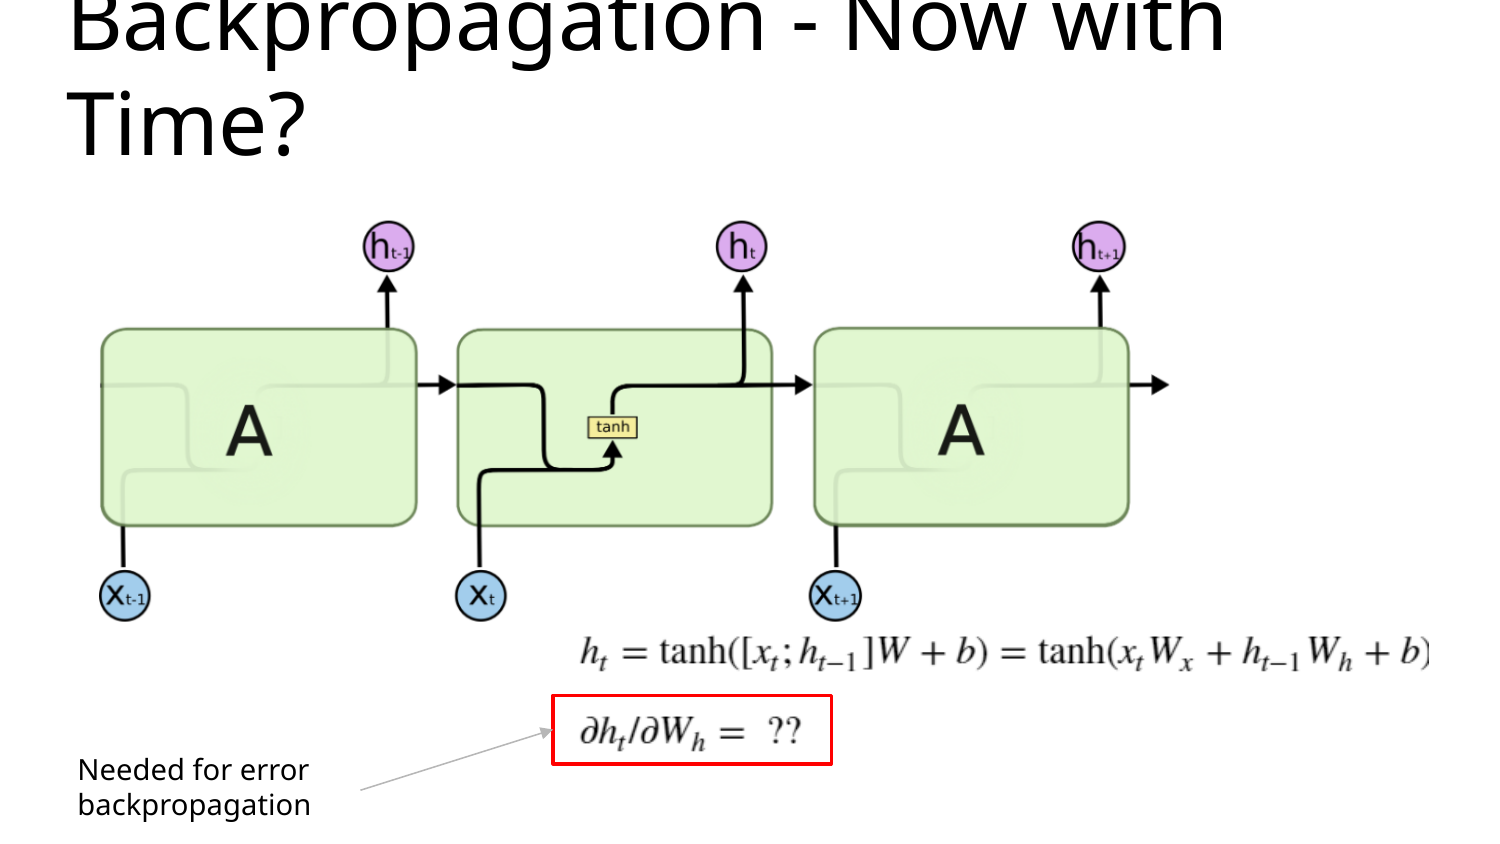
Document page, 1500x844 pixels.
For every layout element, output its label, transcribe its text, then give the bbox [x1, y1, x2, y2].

picture [62, 199, 1430, 765]
text_box Needed for error backpropagation [62, 736, 416, 808]
text_box [553, 695, 565, 764]
title Backpropagation - Now with Time? [51, 51, 1449, 189]
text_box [360, 729, 554, 791]
